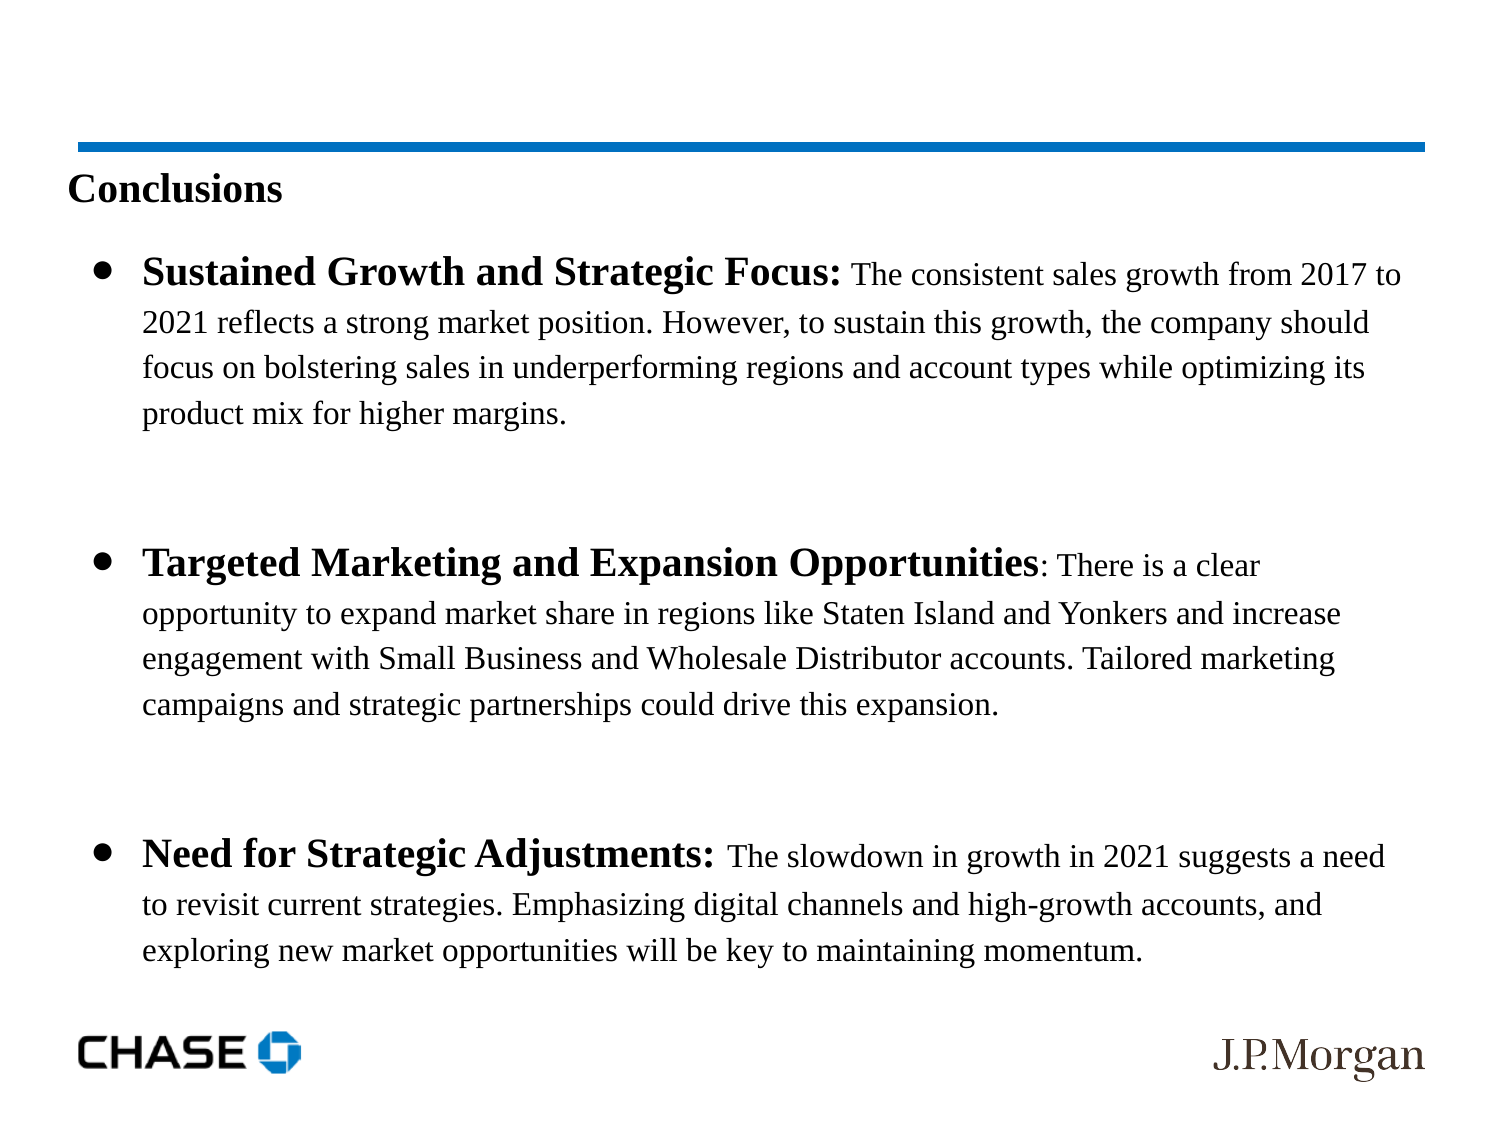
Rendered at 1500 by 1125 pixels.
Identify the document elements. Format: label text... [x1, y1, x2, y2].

text_box Conclusions Sustained Growth and Strategic Focus: The consistent sales growth from 2017 to 2021 reflects a strong market position. However, to sustain this growth, the company should focus on bolstering sales in underperforming regions and account types while optimizing its product mix for higher margins. Targeted Marketing and Expansion Opportunities: There is a clear opportunity to expand market share in regions like Staten Island and Yonkers and increase engagement with Small Business and Wholesale Distributor accounts. Tailored marketing campaigns and strategic partnerships could drive this expansion. Need for Strategic Adjustments: The slowdown in growth in 2021 suggests a need to revisit current strategies. Emphasizing digital channels and high-growth accounts, and exploring new market opportunities will be key to maintaining momentum. [52, 138, 1425, 983]
picture [74, 1028, 308, 1077]
text_box [1213, 1039, 1425, 1083]
